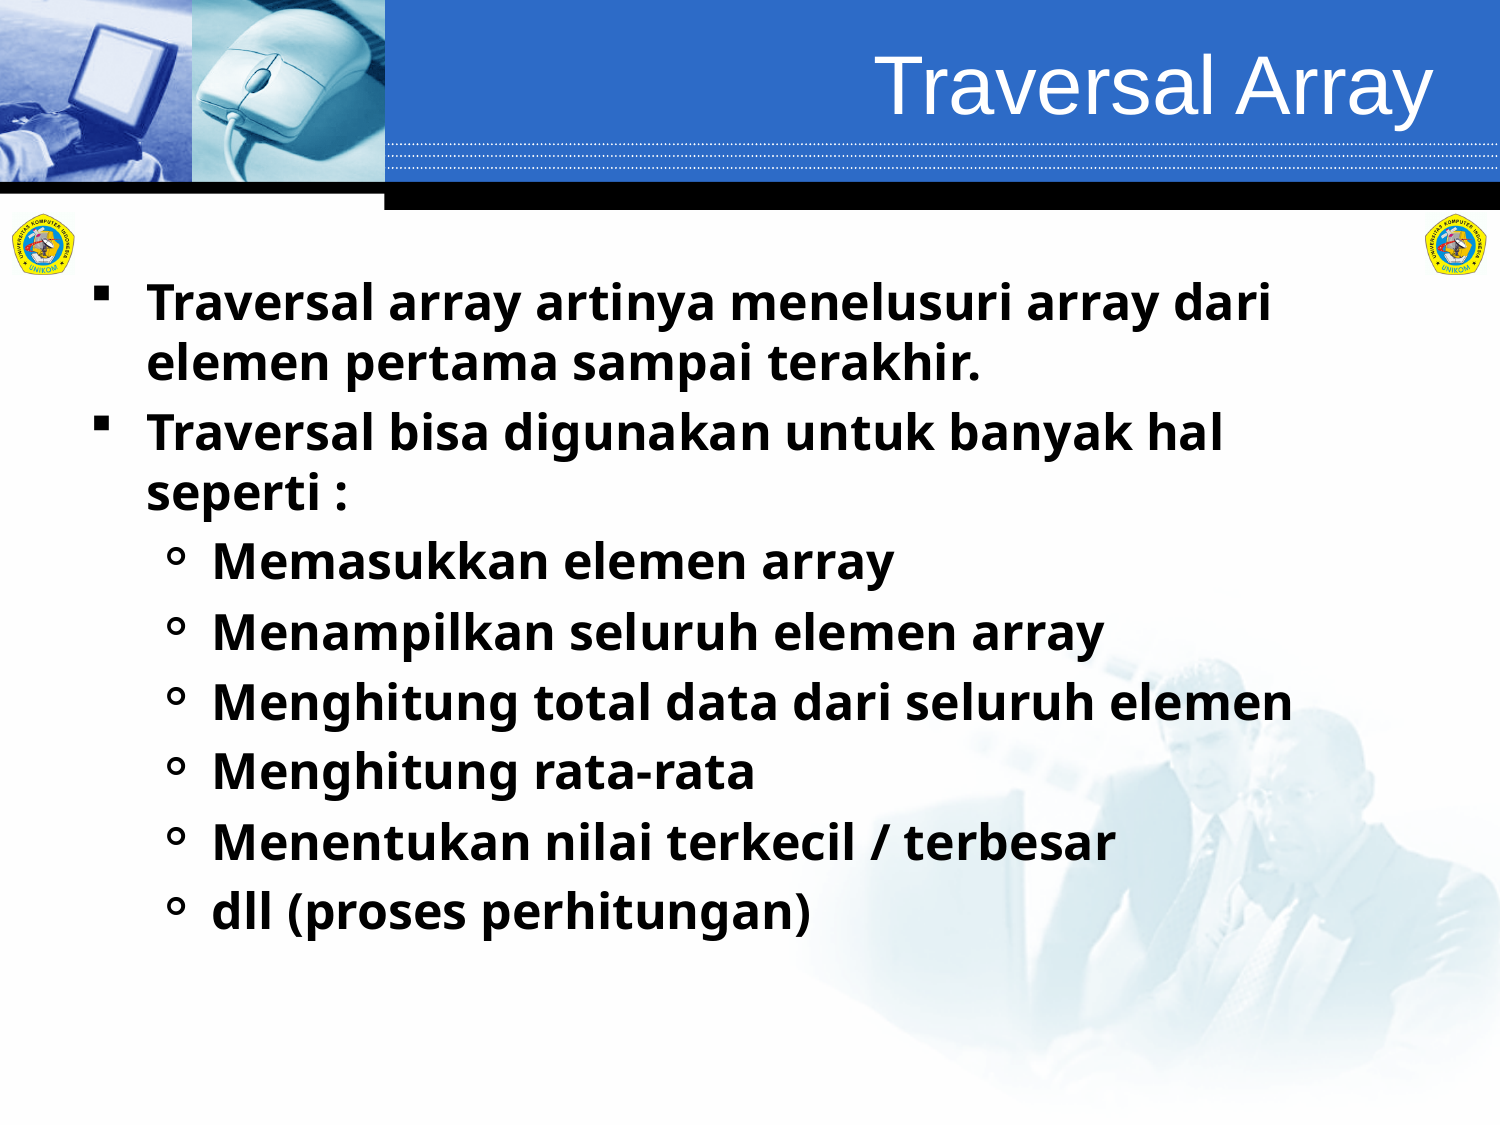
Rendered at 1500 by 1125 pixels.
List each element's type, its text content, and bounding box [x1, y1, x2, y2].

picture [0, 194, 1500, 1125]
picture [0, 0, 385, 181]
list Traversal array artinya menelusuri array dari elemen pertama sampai terakhir. Traversal bisa digunakan untuk banyak hal seperti : Memasukkan elemen array Menampilkan seluruh elemen array Menghitung total data dari seluruh elemen Menghitung rata-rata Menentukan nilai terkecil / terbesar dll (proses perhitungan) [74, 262, 1426, 1038]
title Traversal Array [412, 37, 1451, 126]
